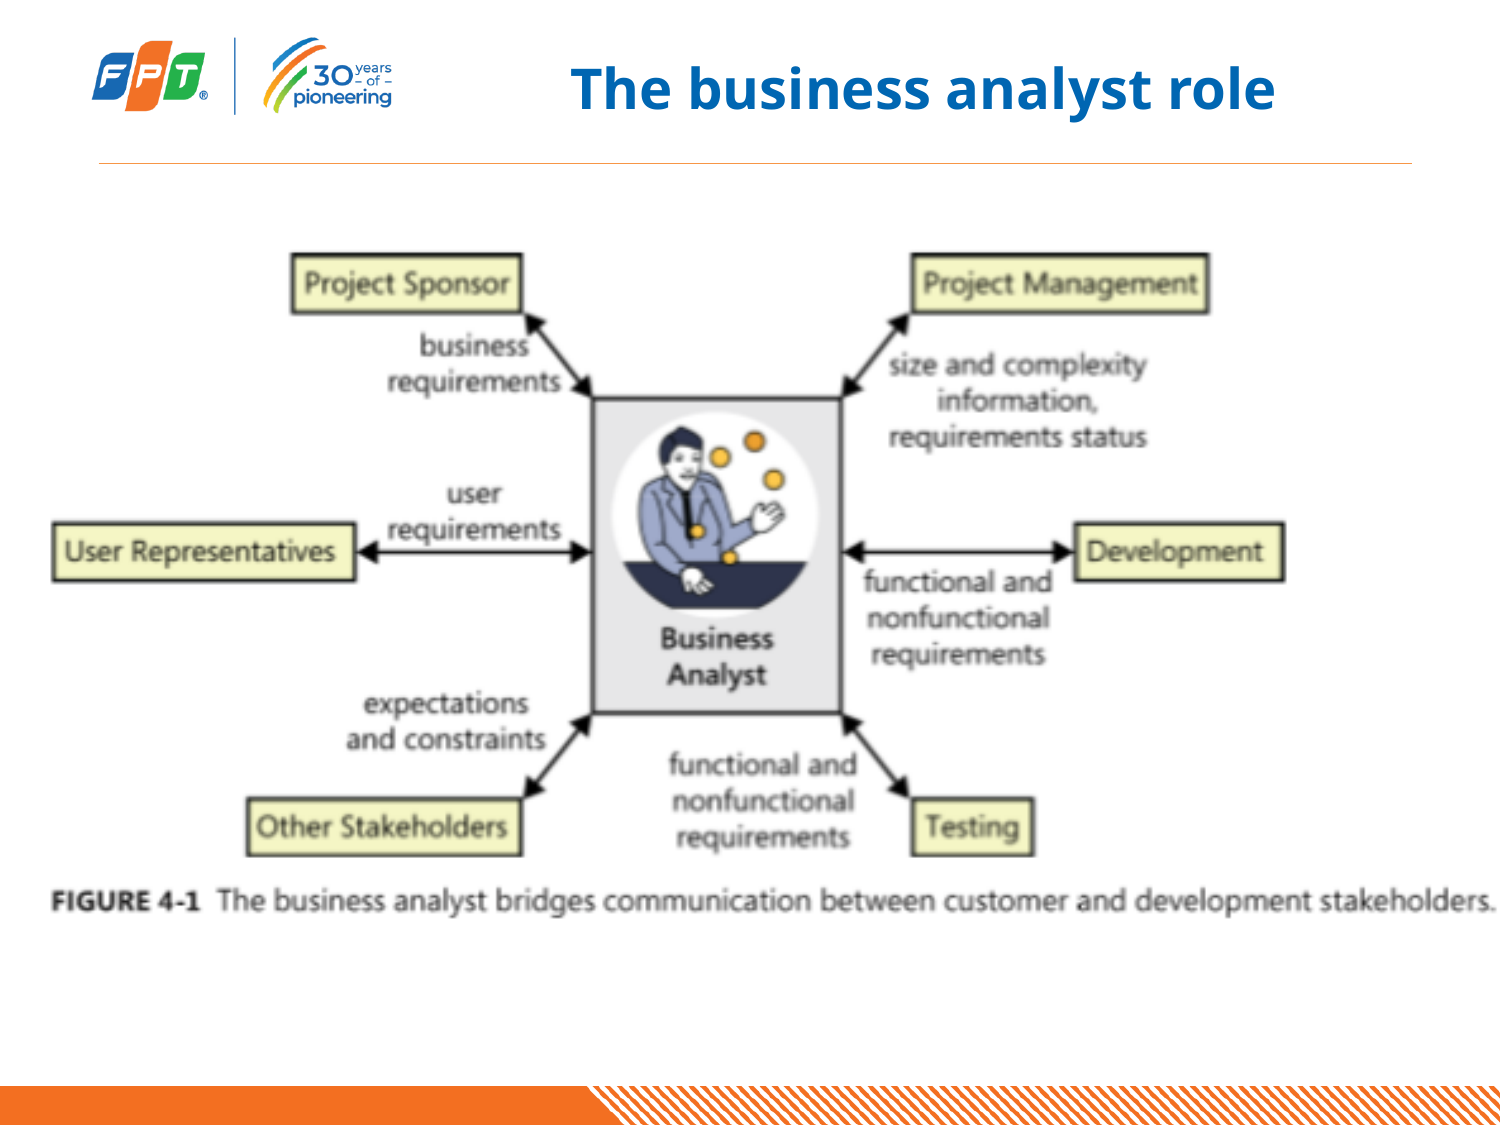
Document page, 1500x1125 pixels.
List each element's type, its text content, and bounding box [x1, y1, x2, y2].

title The business analyst role [365, 45, 1483, 216]
picture [0, 217, 1500, 944]
picture [56, 6, 427, 146]
picture [0, 1086, 1500, 1125]
